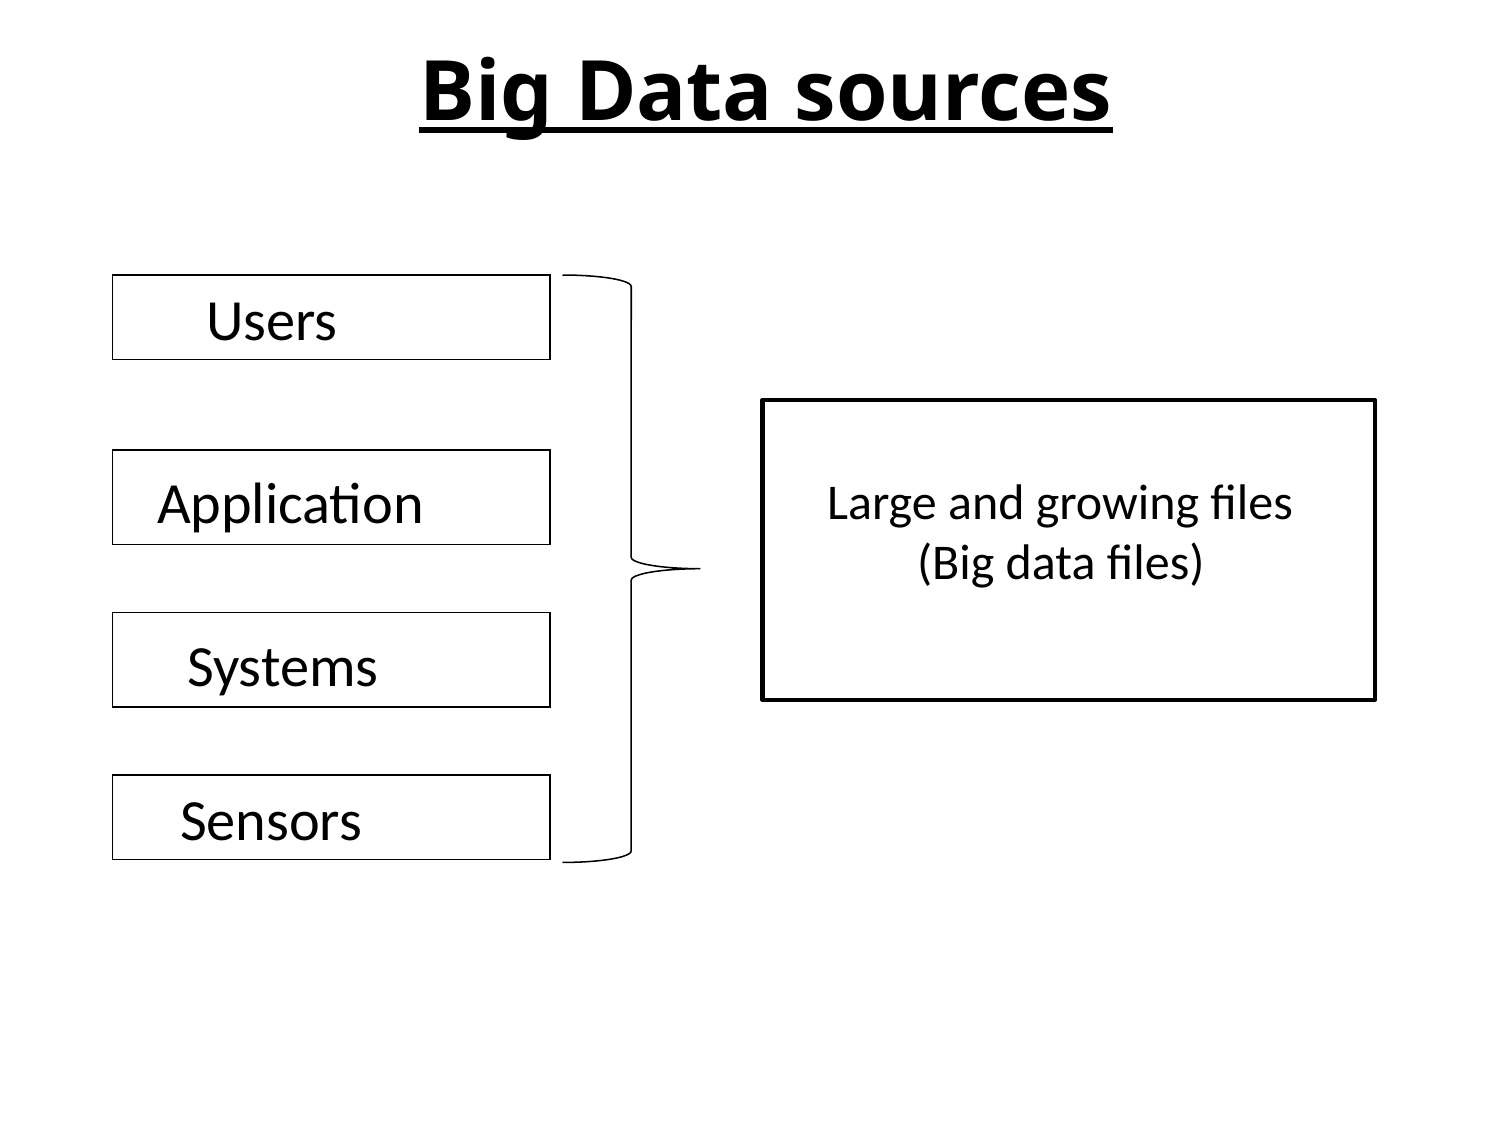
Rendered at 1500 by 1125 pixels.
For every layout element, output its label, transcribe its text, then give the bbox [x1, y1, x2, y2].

text_box [608, 276, 739, 861]
text_box [562, 274, 701, 864]
text_box Big Data sources [324, 24, 1188, 150]
text_box Users [112, 274, 550, 360]
text_box Application [112, 450, 550, 545]
text_box Systems [112, 612, 550, 708]
text_box Sensors [112, 774, 550, 860]
text_box Large and growing files (Big data files) [812, 462, 1363, 658]
text_box [760, 398, 1377, 702]
